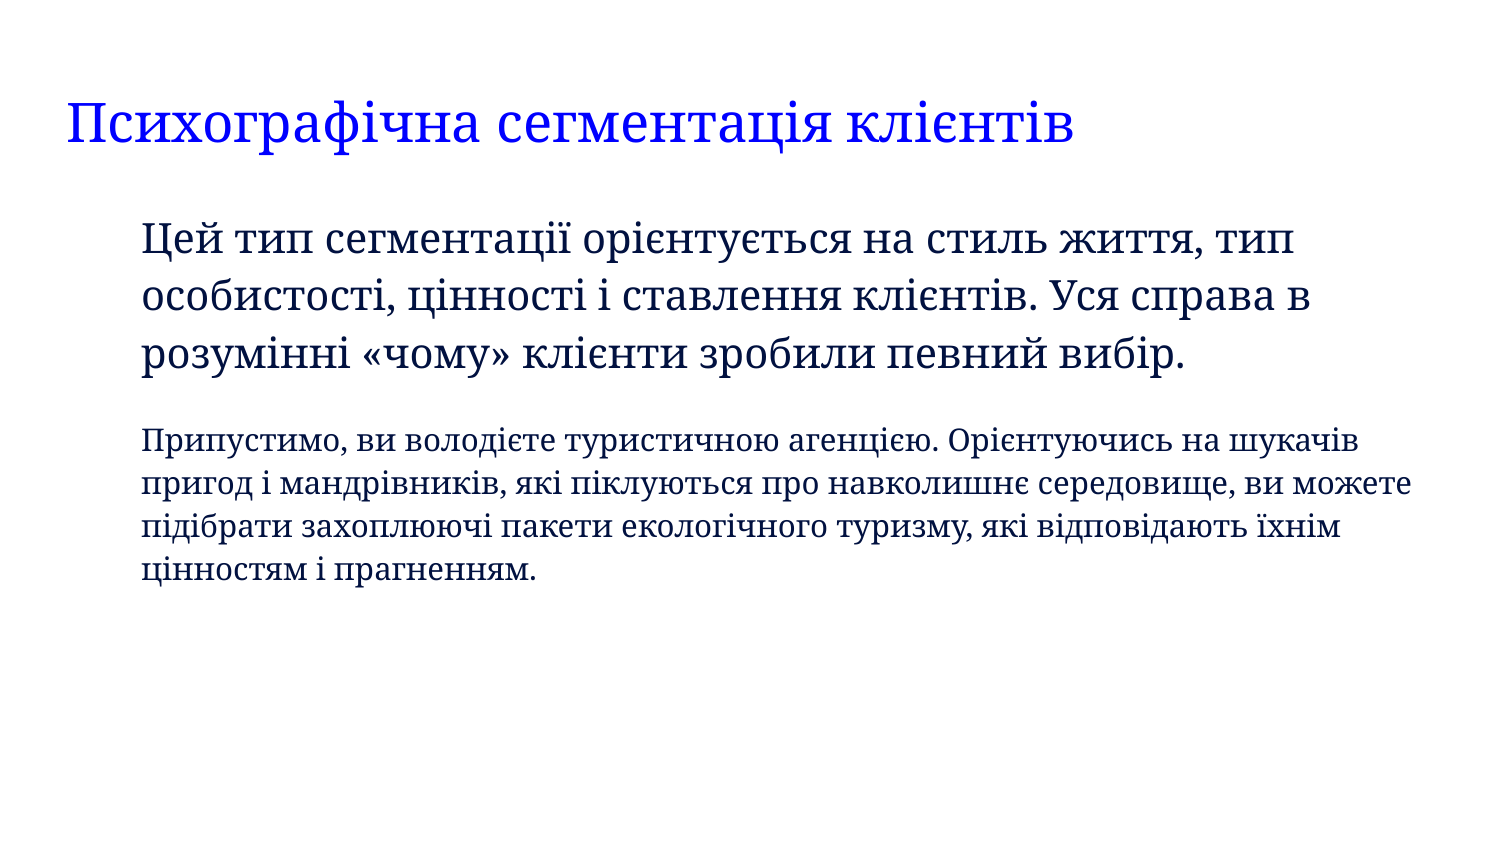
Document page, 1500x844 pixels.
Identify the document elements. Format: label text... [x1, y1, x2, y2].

list Цей тип сегментації орієнтується на стиль життя, тип особистості, цінності і ставлення клієнтів. Уся справа в розумінні «чому» клієнти зробили певний вибір. Припустимо, ви володієте туристичною агенцією. Орієнтуючись на шукачів пригод і мандрівників, які піклуються про навколишнє середовище, ви можете підібрати захоплюючі пакети екологічного туризму, які відповідають їхнім цінностям і прагненням. [51, 189, 1449, 750]
title Психографічна сегментація клієнтів [51, 72, 1449, 167]
